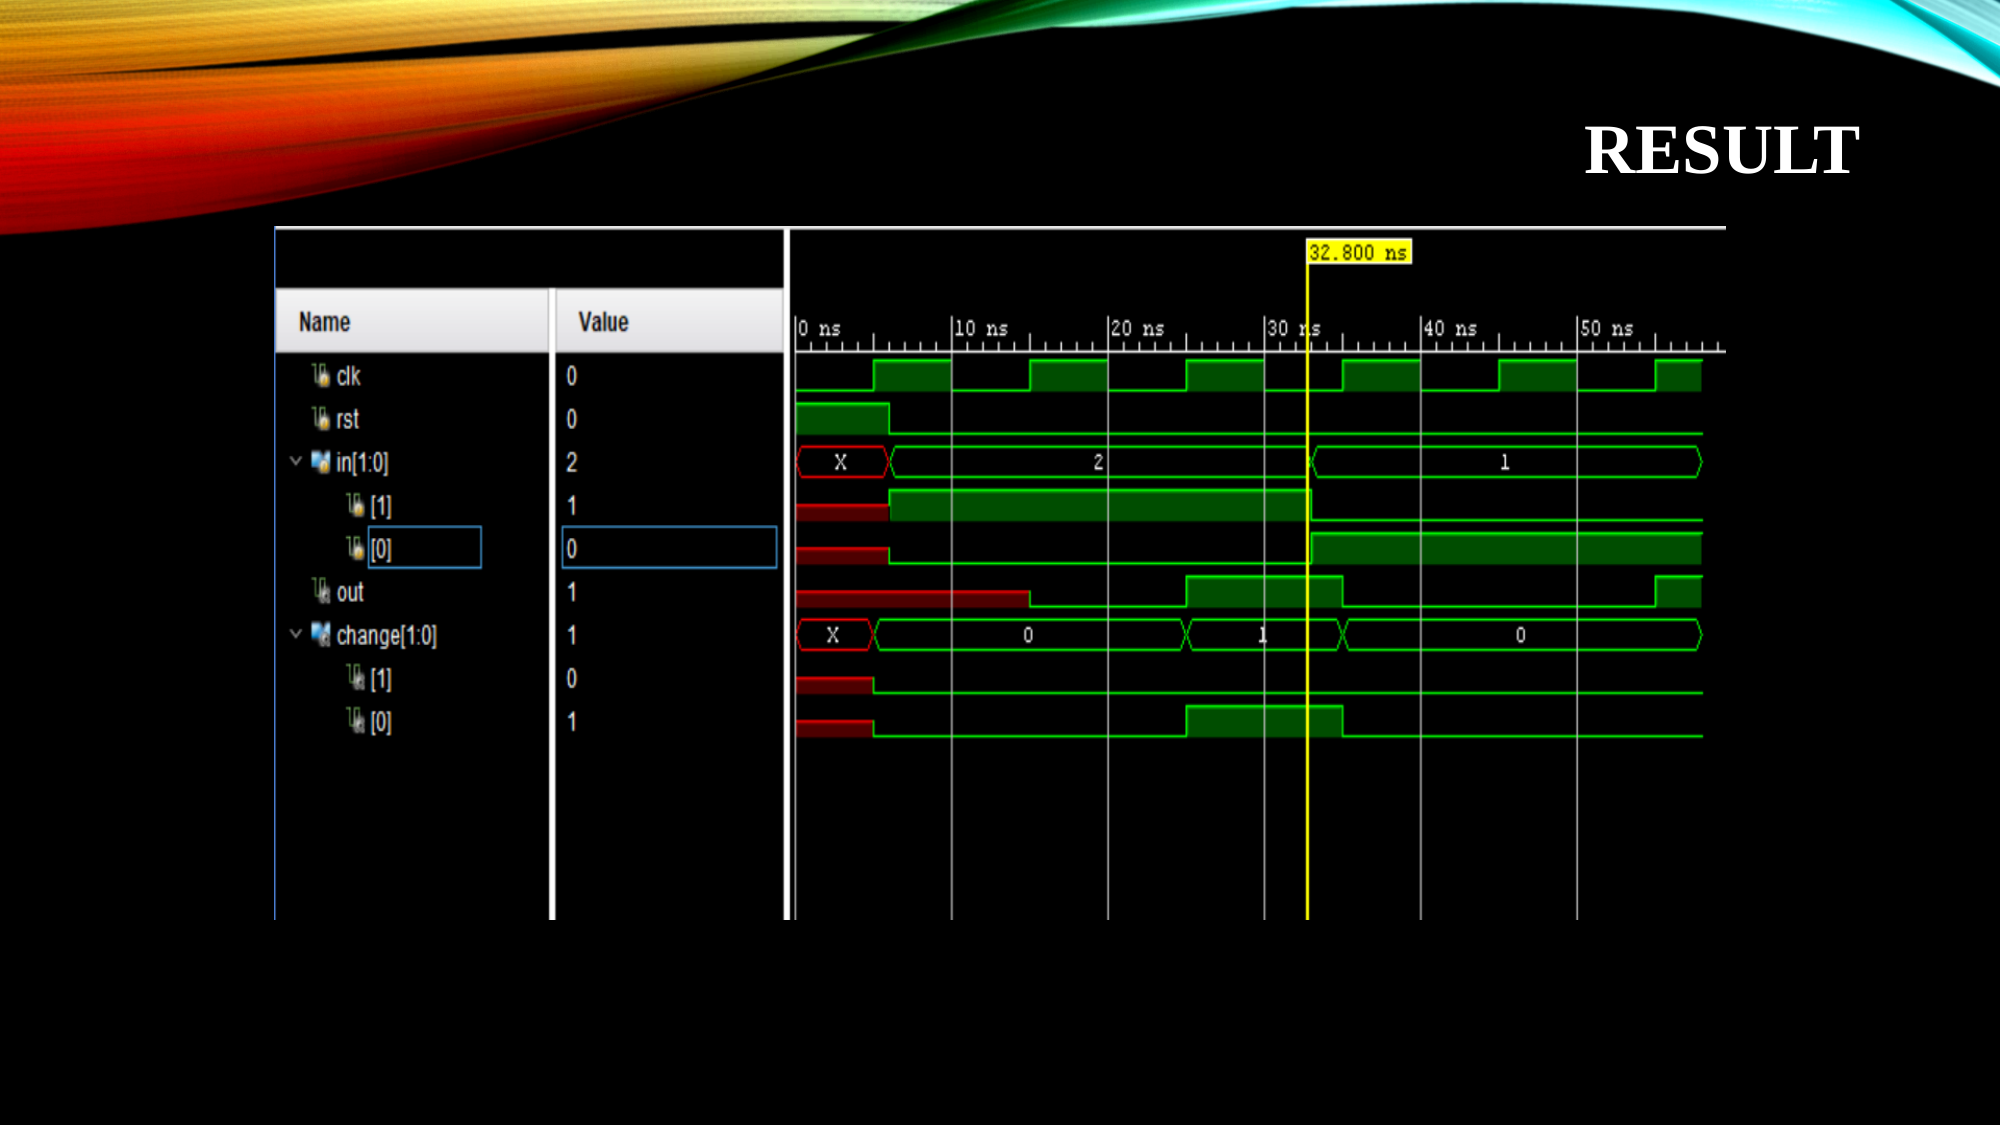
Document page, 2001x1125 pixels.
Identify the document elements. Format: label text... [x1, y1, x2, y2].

picture [0, 0, 2000, 921]
text_box RESULT [1569, 94, 2000, 195]
